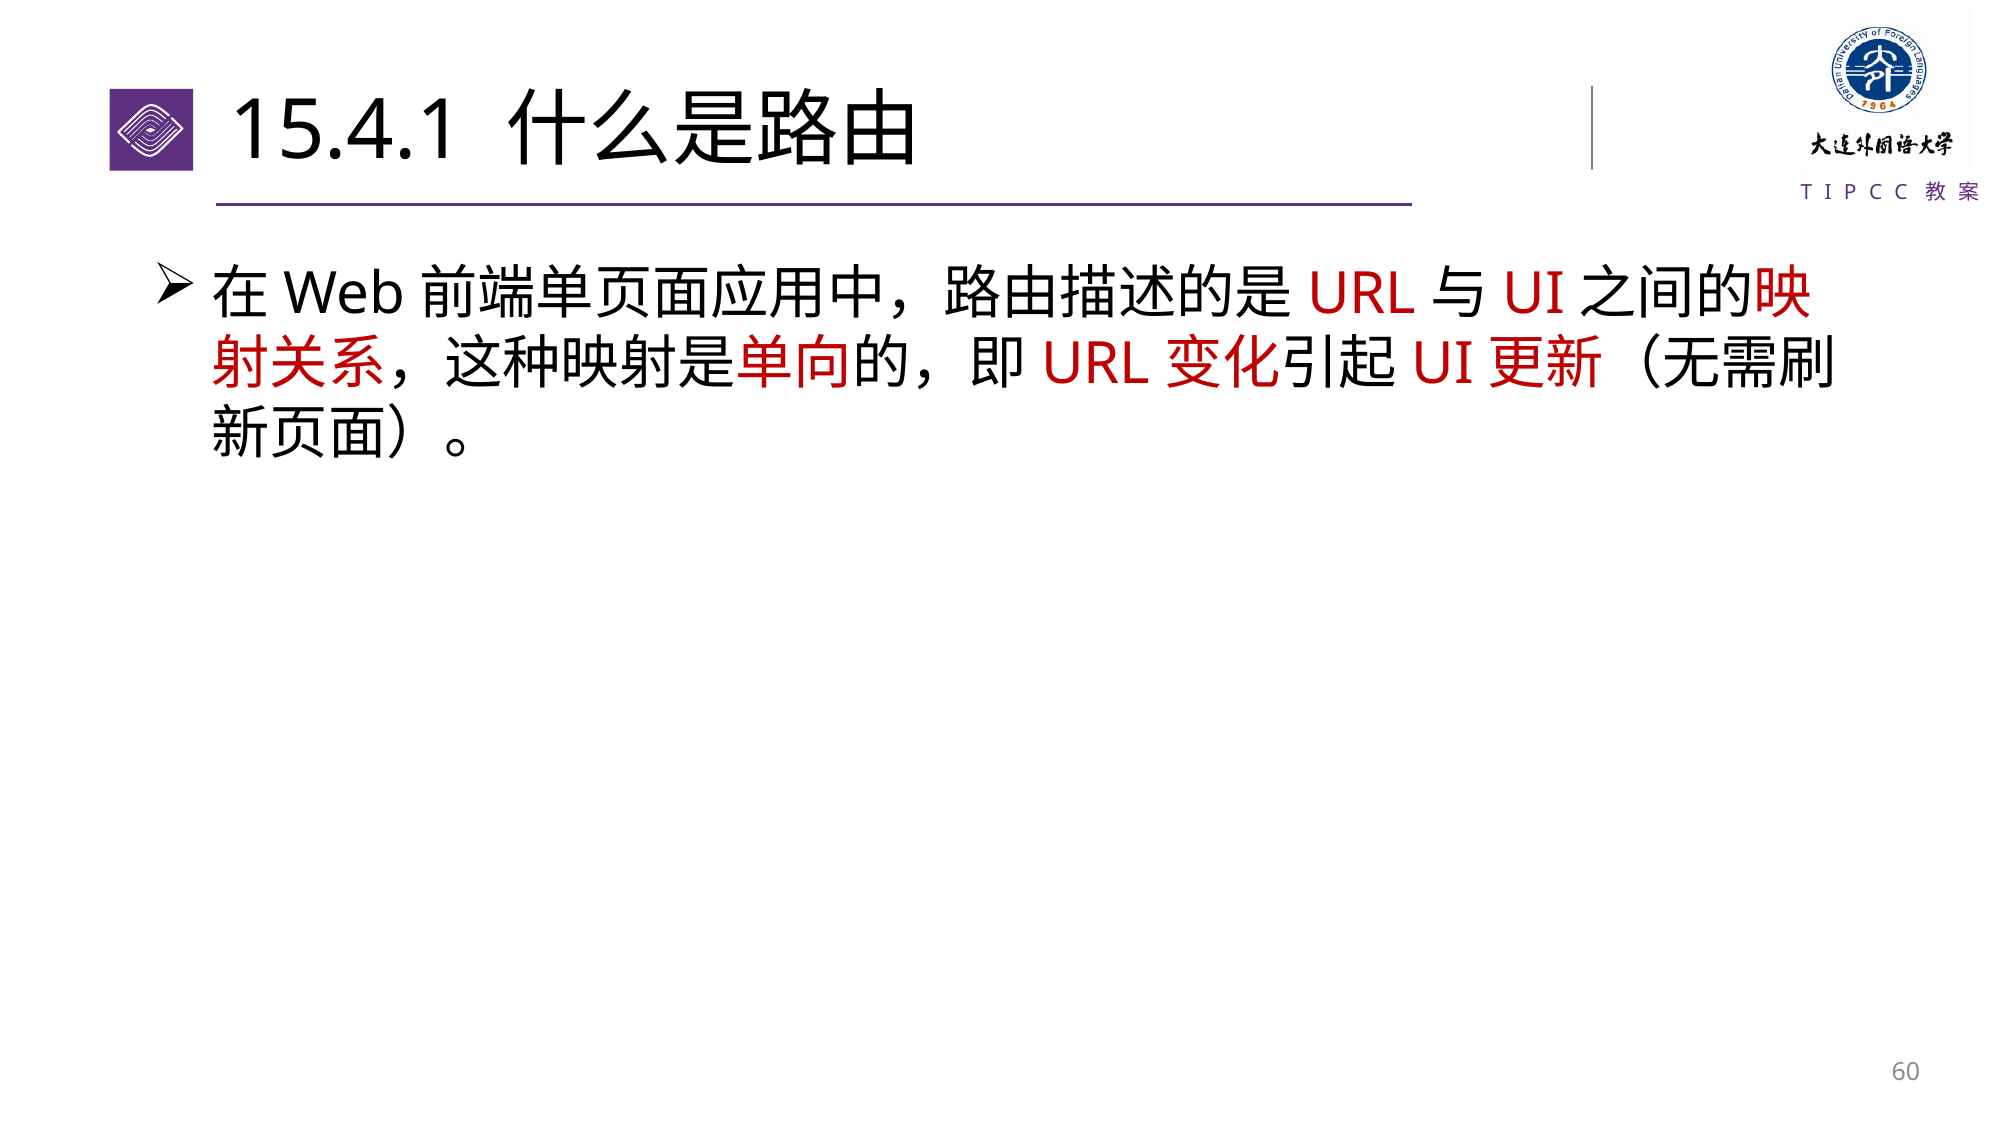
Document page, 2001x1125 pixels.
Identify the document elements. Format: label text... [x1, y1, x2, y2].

slide_number 59 [1485, 1042, 1936, 1103]
title 15.4.1 什么是路由 [214, 59, 1564, 205]
list 在Web前端单页面应用中，路由描述的是URL与UI之间的映射关系，这种映射是单向的，即URL变化引起UI更新（无需刷新页面）。 [137, 247, 1863, 1001]
picture [1782, 2, 1971, 172]
